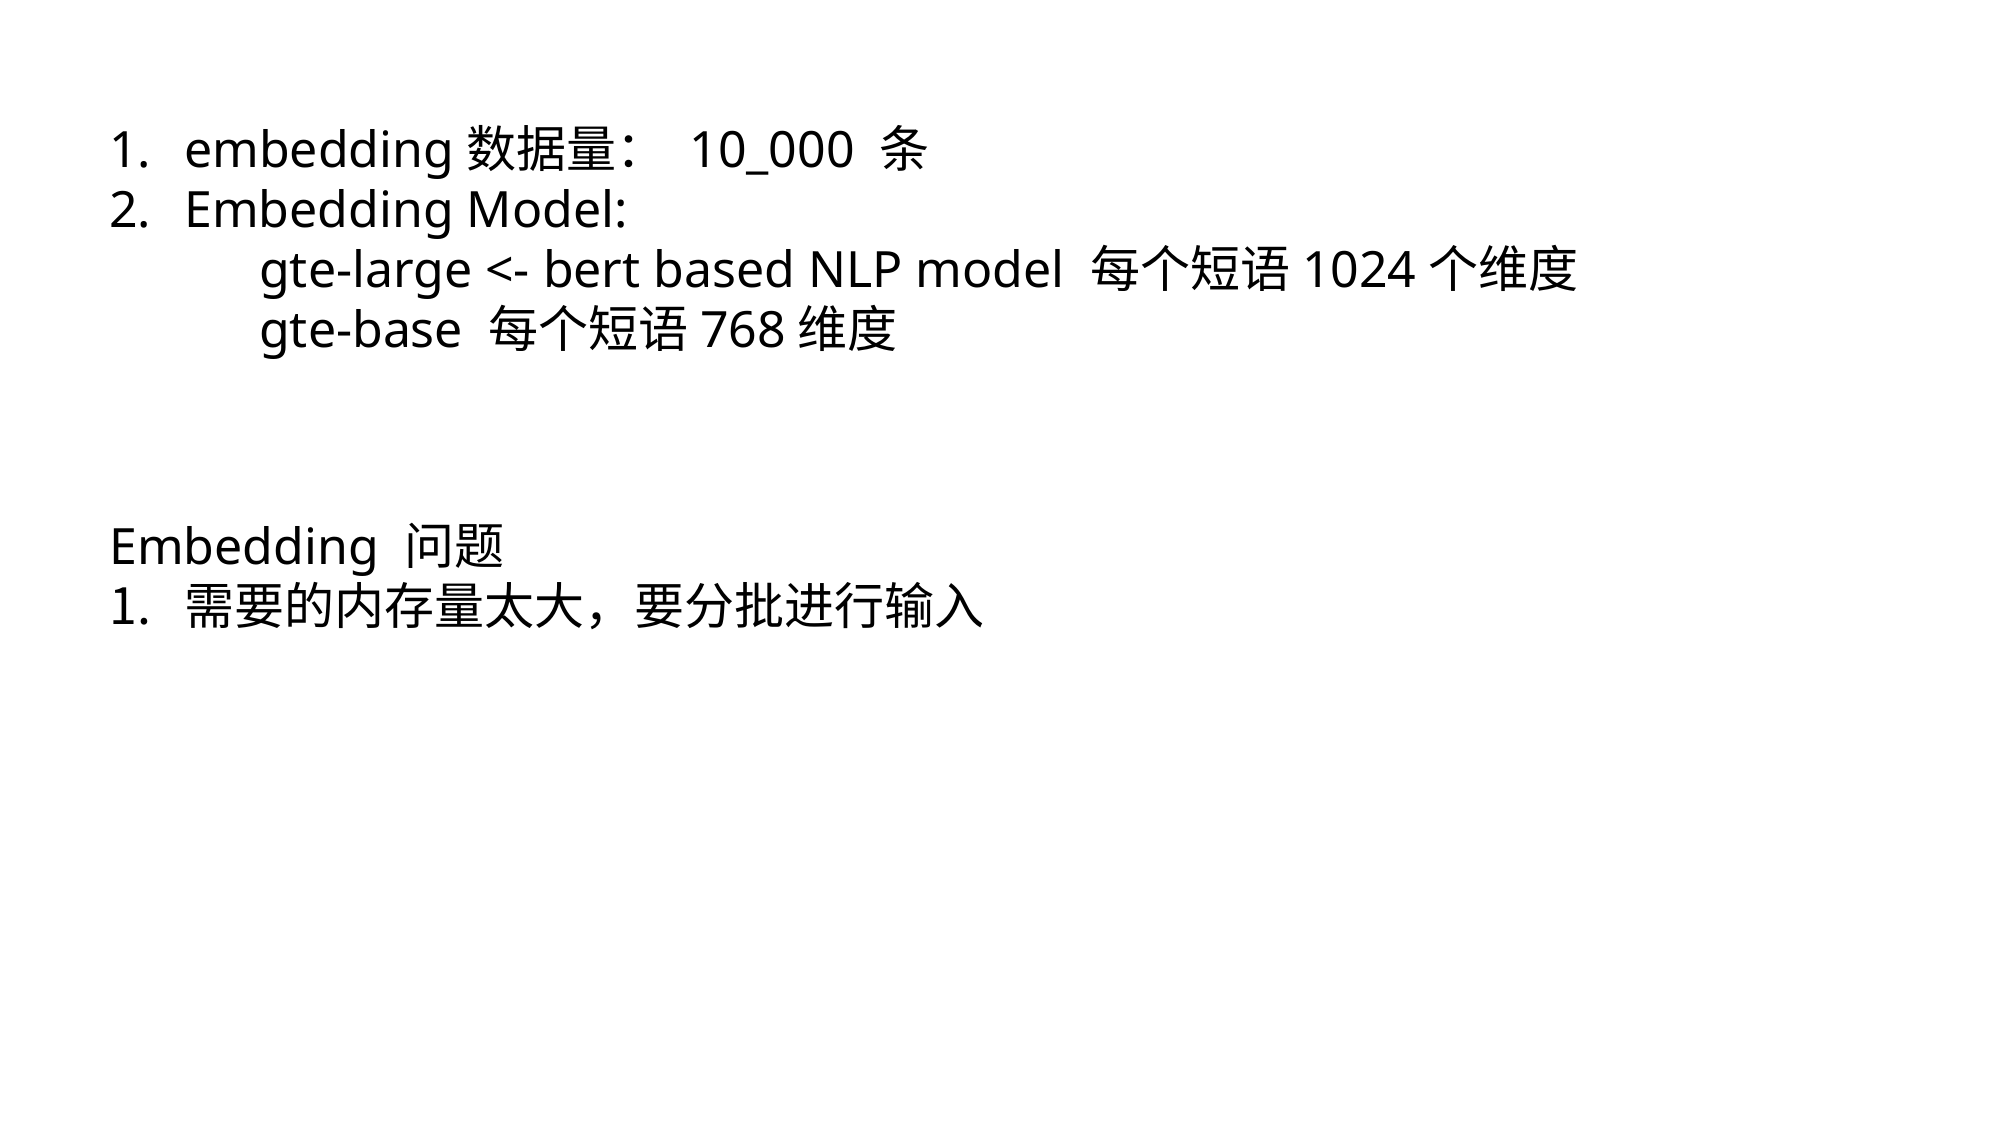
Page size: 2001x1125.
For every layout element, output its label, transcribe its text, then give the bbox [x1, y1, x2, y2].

text_box Embedding 问题 需要的内存量太大，要分批进行输入 [94, 507, 1602, 643]
text_box embedding数据量： 10_000 条 Embedding Model: gte-large <- bert based NLP model 每个短语1024个维度 gte-base 每个短语768维度 [94, 109, 1602, 365]
